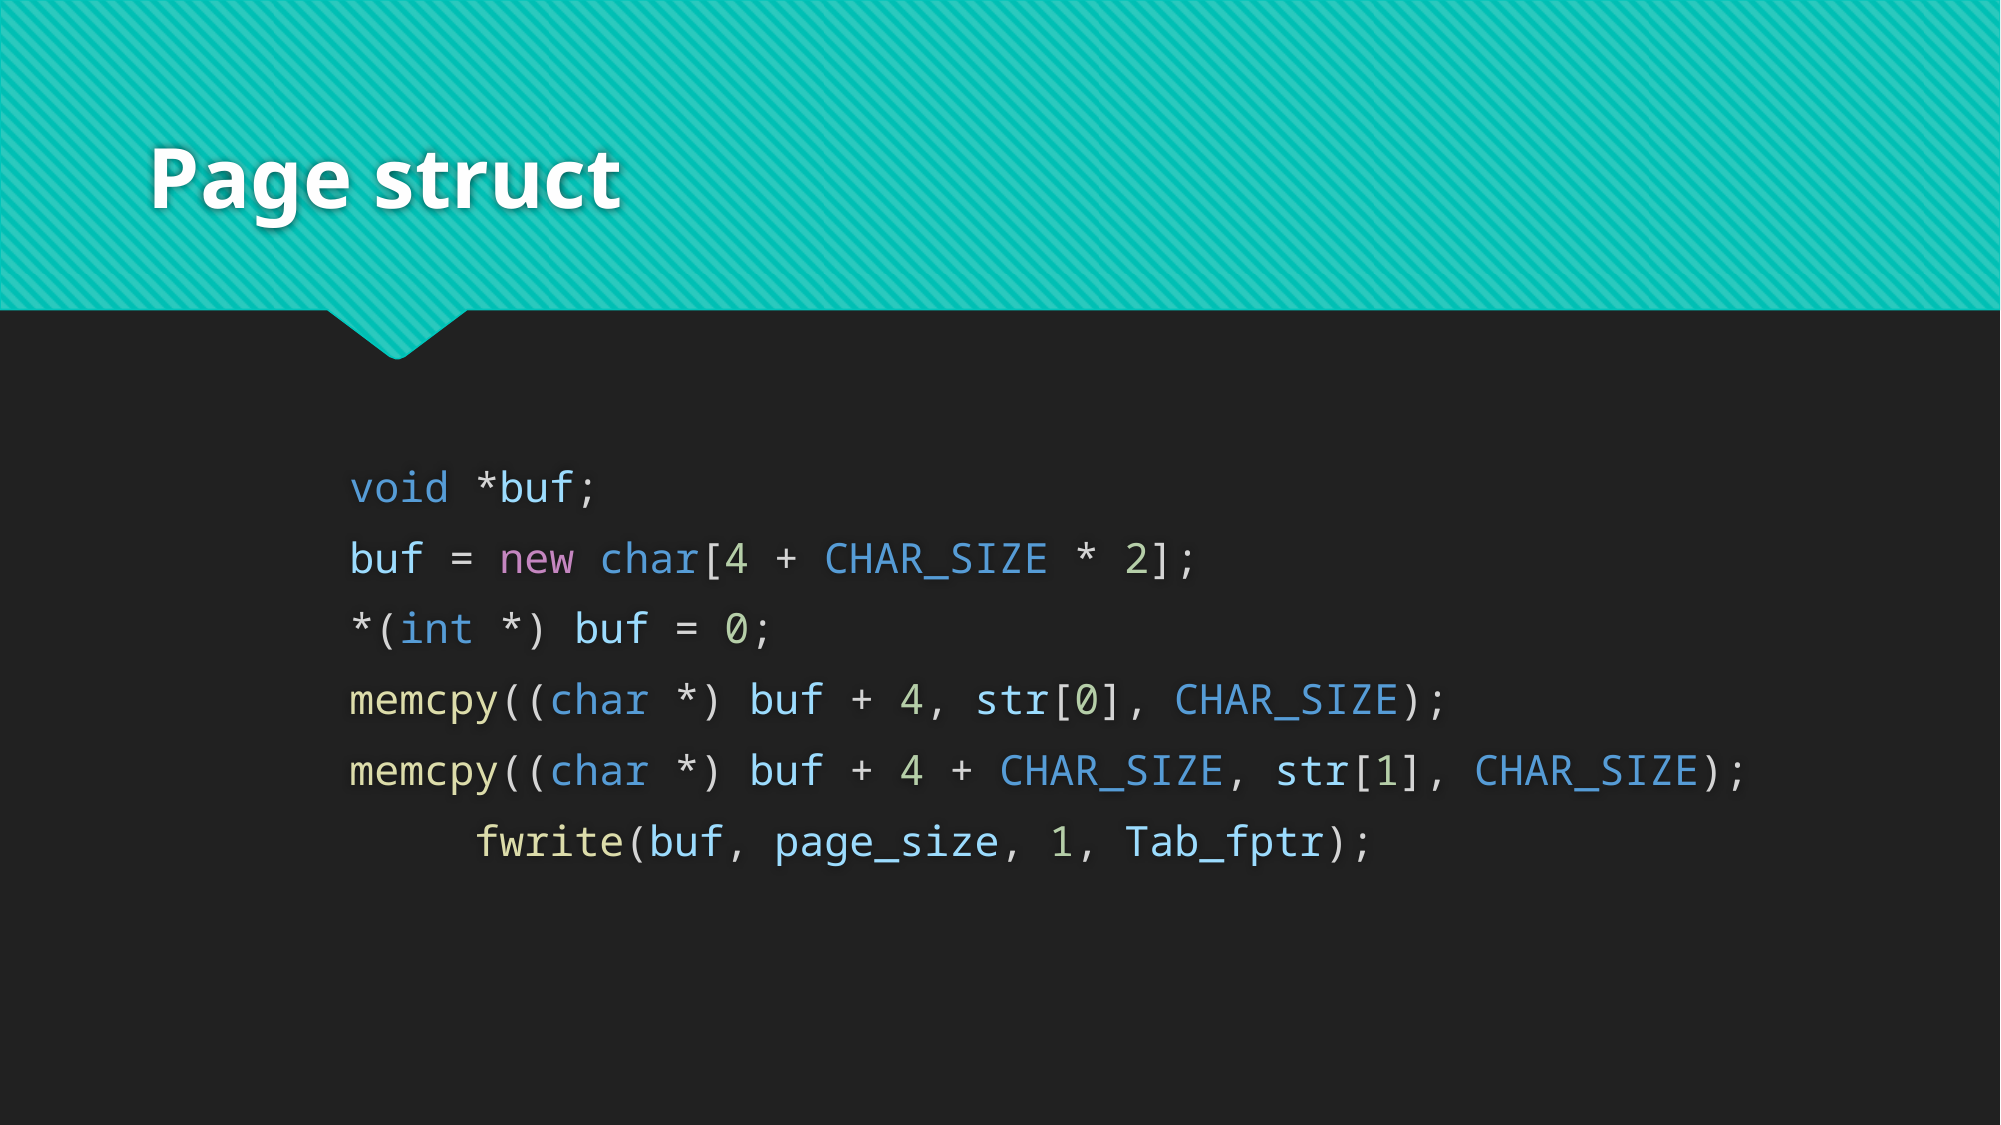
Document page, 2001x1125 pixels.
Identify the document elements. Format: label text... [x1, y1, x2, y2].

title Page struct [132, 73, 1868, 233]
list void *buf; buf = new char[4 + CHAR_SIZE * 2]; *(int *) buf = 0; memcpy((char *) buf + 4, str[0], CHAR_SIZE); memcpy((char *) buf + 4 + CHAR_SIZE, str[1], CHAR_SIZE); fwrite(buf, page_size, 1, Tab_fptr); [134, 364, 1866, 962]
